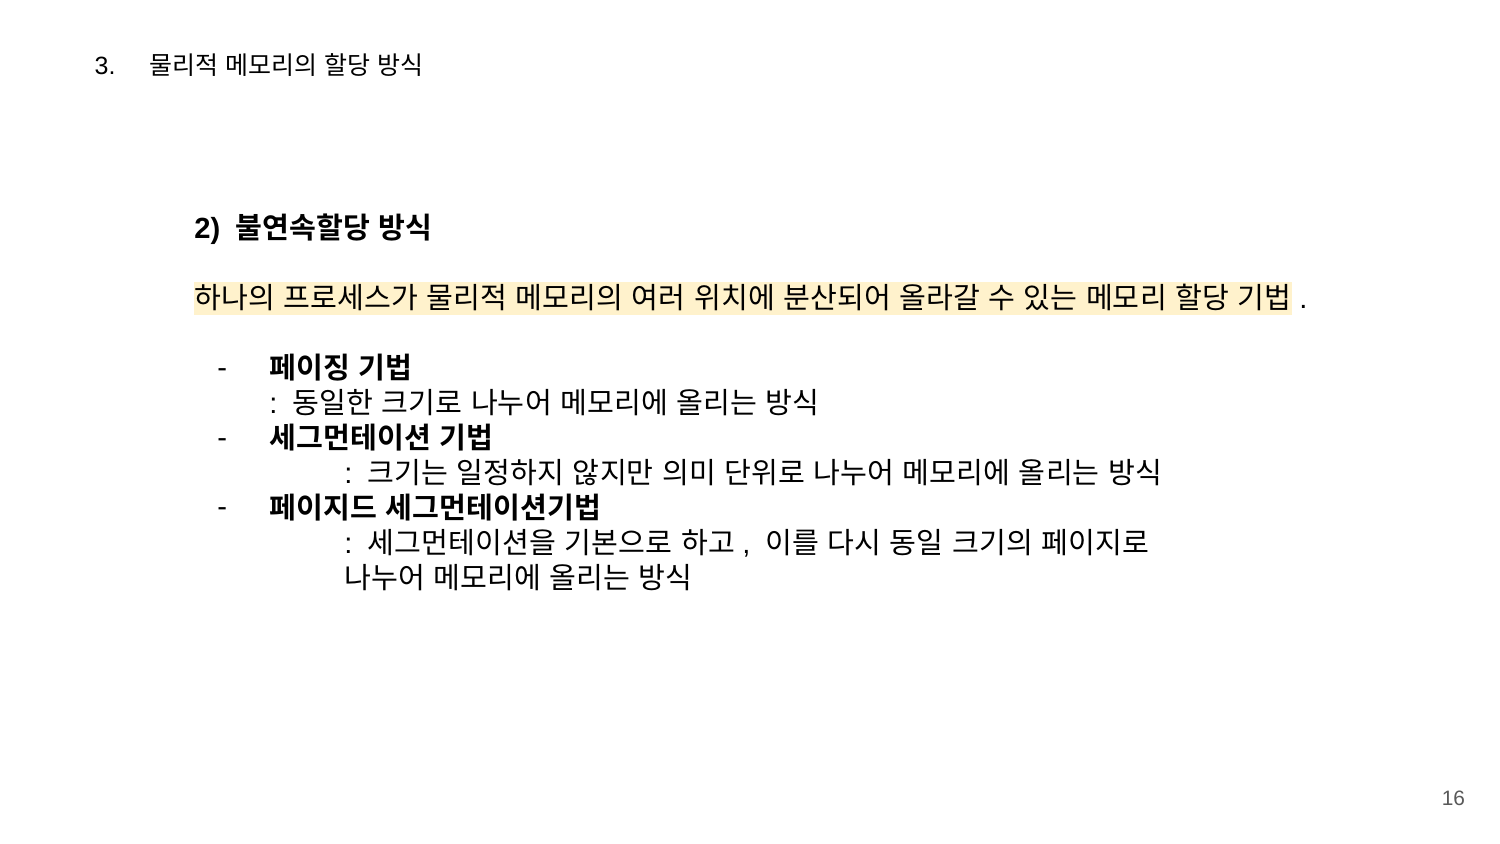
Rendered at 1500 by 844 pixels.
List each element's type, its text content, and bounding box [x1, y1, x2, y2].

slide_number ‹#› [1389, 764, 1480, 830]
text_box 3. 물리적 메모리의 할당 방식 [58, 34, 997, 95]
text_box 2) 불연속할당 방식 하나의 프로세스가 물리적 메모리의 여러 위치에 분산되어 올라갈 수 있는 메모리 할당 기법. 페이징 기법 : 동일한 크기로 나누어 메모리에 올리는 방식 세그먼테이션 기법 : 크기는 일정하지 않지만 의미 단위로 나누어 메모리에 올리는 방식 페이지드 세그먼테이션기법 : 세그먼테이션을 기본으로 하고, 이를 다시 동일 크기의 페이지로 나누어 메모리에 올리는 방식 [179, 194, 1325, 610]
